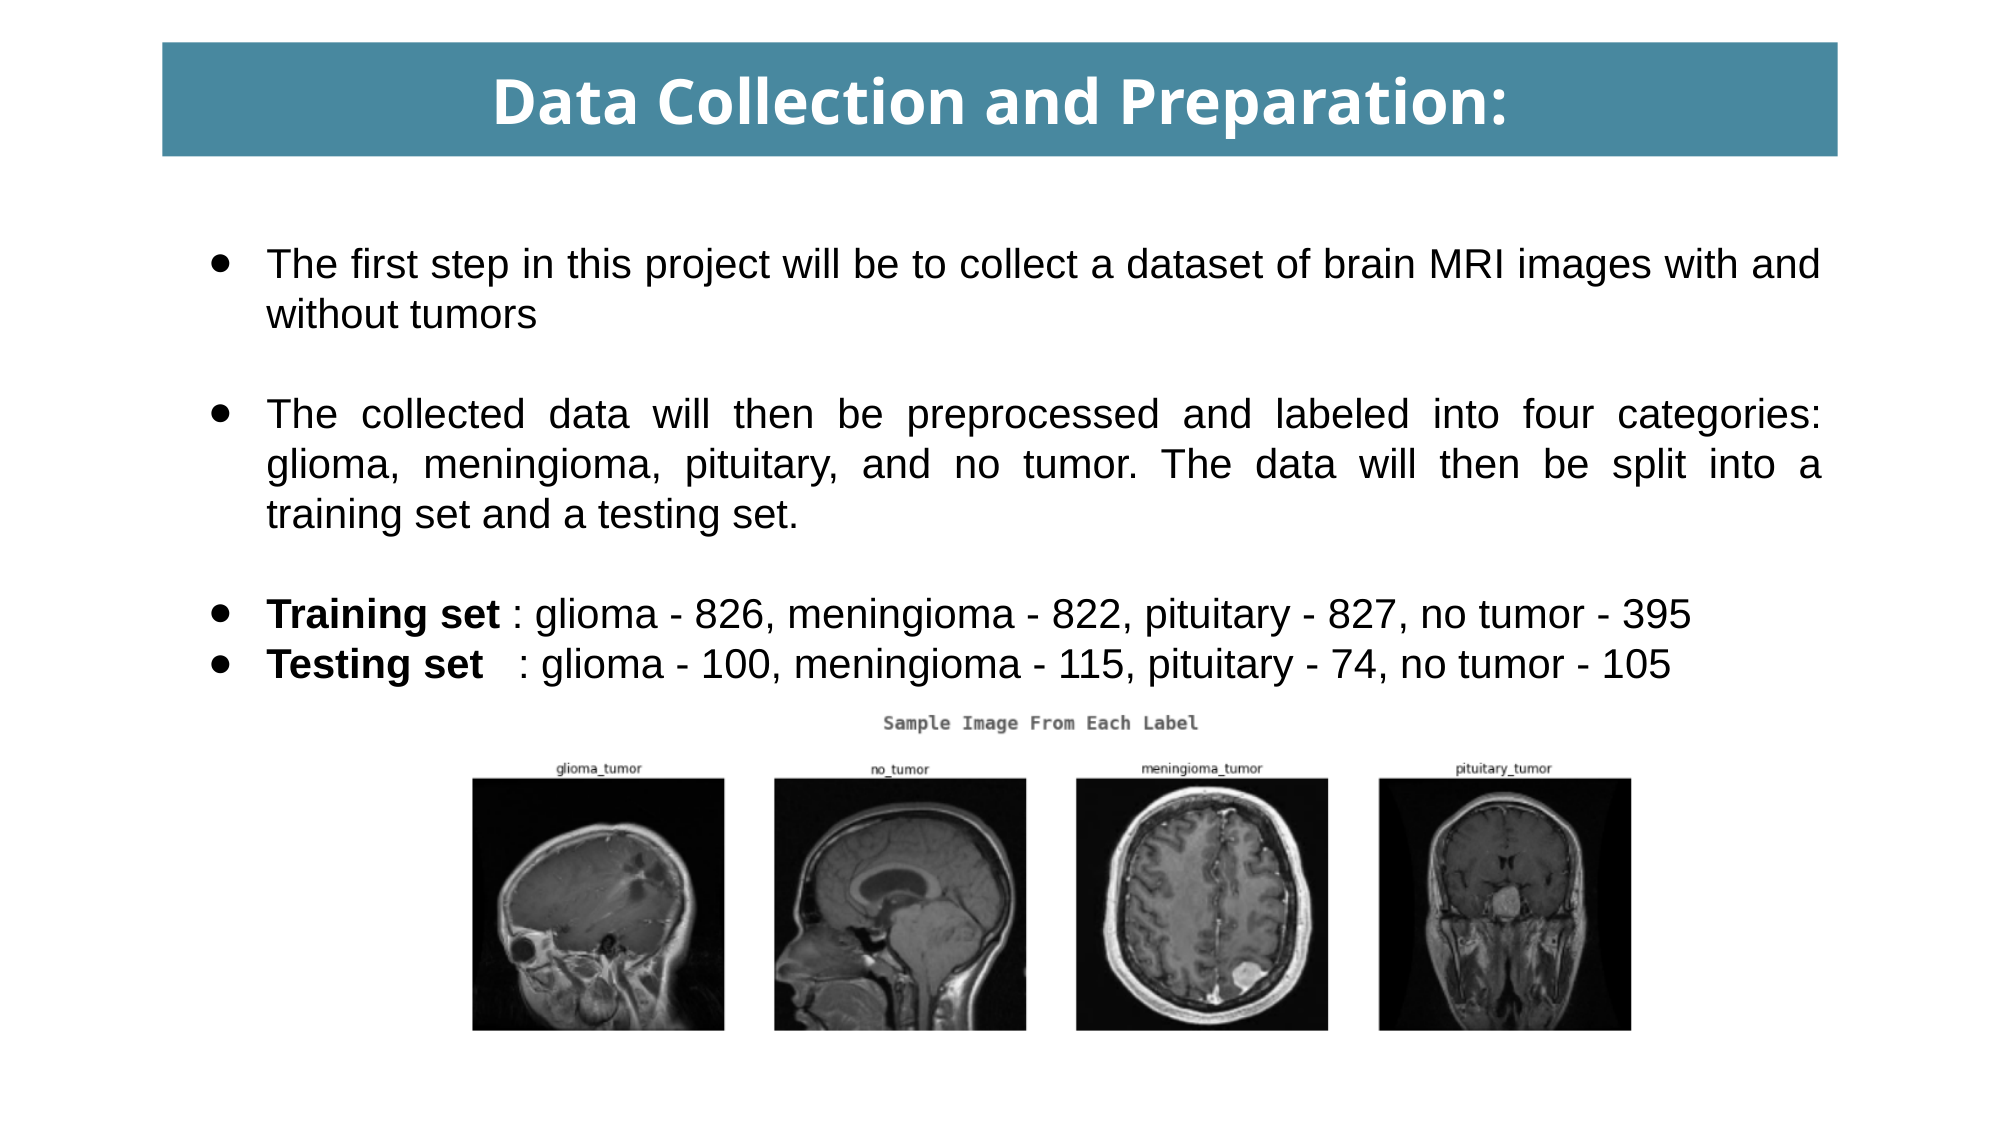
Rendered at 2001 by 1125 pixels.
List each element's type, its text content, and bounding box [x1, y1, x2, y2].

title Data Collection and Preparation: [162, 42, 1838, 157]
text_box The first step in this project will be to collect a dataset of brain MRI images with and without tumors The collected data will then be preprocessed and labeled into four categories: glioma, meningioma, pituitary, and no tumor. The data will then be split into a training set and a testing set. Training set : glioma - 826, meningioma - 822, pituitary - 827, no tumor - 395 Testing set : glioma - 100, meningioma - 115, pituitary - 74, no tumor - 105 [176, 221, 1838, 1125]
picture [343, 686, 1657, 1054]
